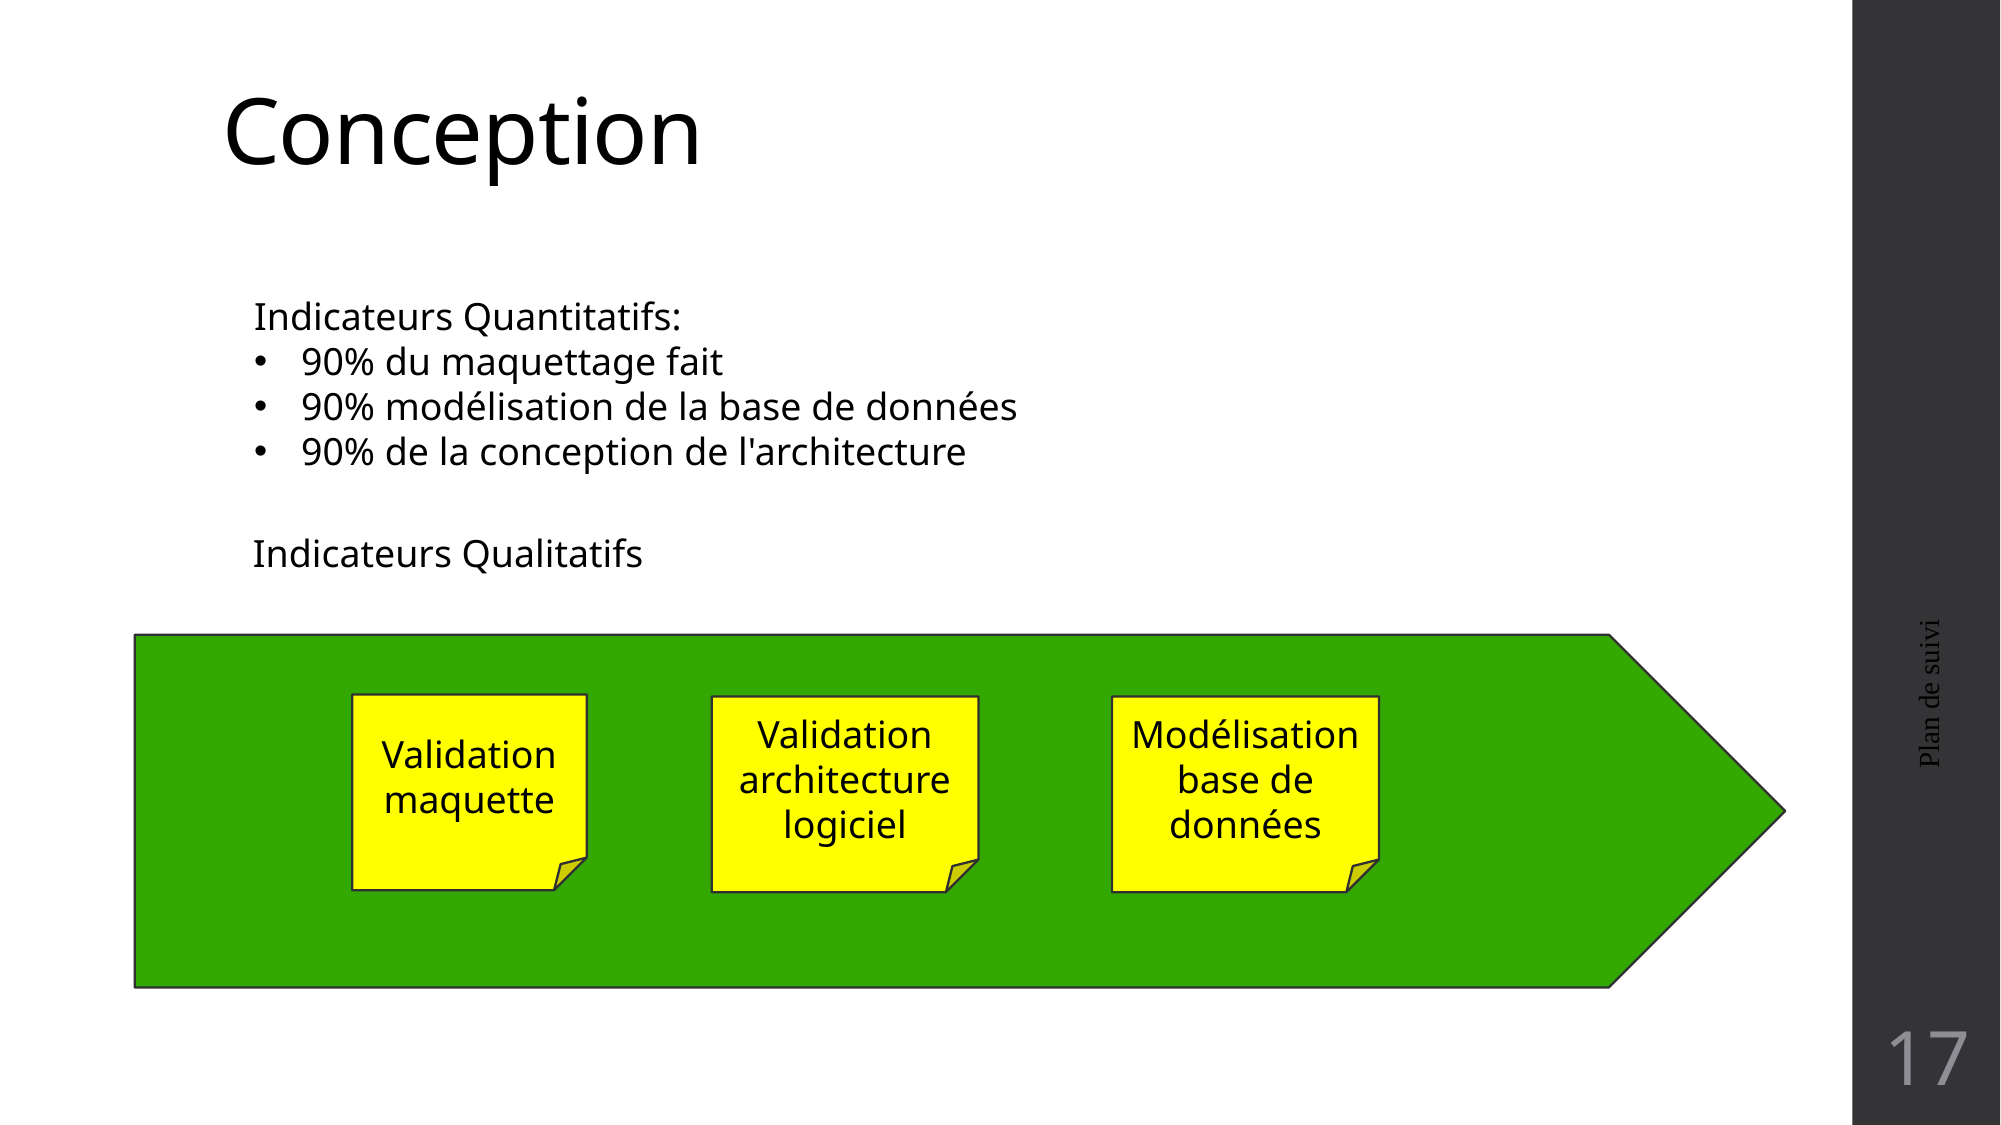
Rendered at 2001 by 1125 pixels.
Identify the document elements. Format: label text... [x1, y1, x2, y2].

text_box Validation architecture logiciel [710, 695, 980, 894]
footer Plan de suivi [1897, 400, 1958, 988]
text_box Modélisation base de données [1110, 695, 1381, 894]
title Conception [206, 60, 1797, 193]
text_box Validation maquette [351, 693, 588, 892]
text_box [133, 633, 1787, 989]
slide_number 17 [1852, 1012, 2000, 1110]
text_box Indicateurs Qualitatifs [237, 522, 1001, 583]
text_box Indicateurs Quantitatifs: 90% du maquettage fait 90% modélisation de la base de données 90% de la conception de l'architecture [239, 285, 1609, 481]
